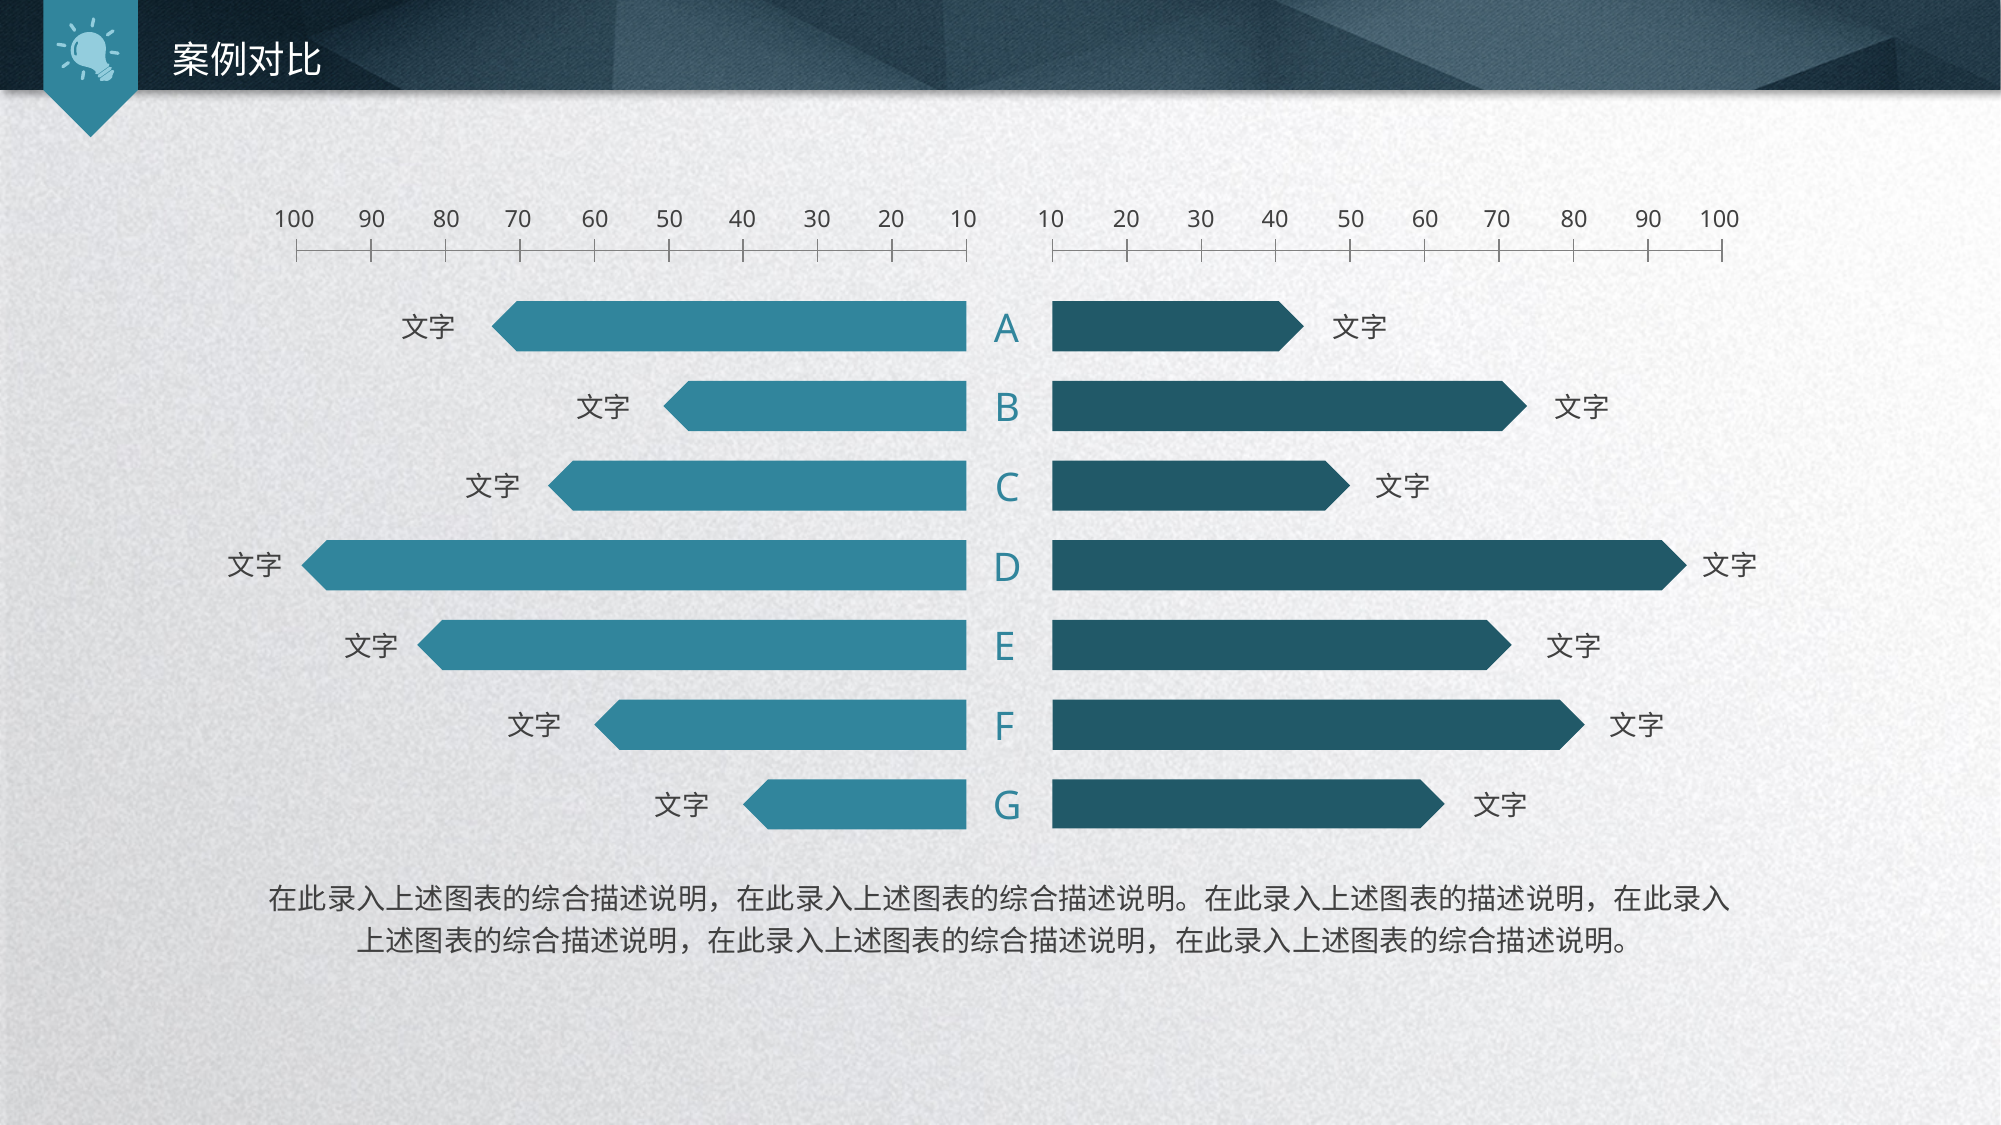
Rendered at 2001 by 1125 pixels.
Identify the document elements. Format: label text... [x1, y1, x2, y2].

text_box 文字 [492, 700, 578, 749]
text_box E [978, 613, 1031, 676]
picture [0, 92, 2001, 1125]
text_box 40 [714, 196, 771, 237]
text_box [0, 0, 41, 92]
text_box G [978, 773, 1037, 836]
text_box 30 [789, 196, 846, 237]
text_box [545, 458, 969, 513]
text_box [1050, 617, 1514, 673]
text_box [1050, 378, 1530, 434]
text_box [1050, 458, 1353, 513]
text_box 20 [863, 196, 920, 237]
text_box 案例对比 [161, 30, 469, 88]
text_box 文字 [1531, 621, 1617, 669]
text_box A [978, 295, 1034, 358]
text_box [592, 697, 969, 752]
text_box 80 [1545, 196, 1603, 237]
text_box 70 [1468, 196, 1526, 237]
text_box [1050, 777, 1447, 831]
text_box 文字 [1595, 700, 1680, 749]
text_box [740, 777, 969, 832]
text_box 文字 [1458, 780, 1544, 829]
text_box 文字 [1539, 382, 1625, 430]
text_box 50 [641, 196, 698, 237]
text_box 10 [934, 196, 992, 240]
text_box 30 [1172, 196, 1230, 237]
text_box [140, 0, 2001, 92]
text_box 文字 [1317, 302, 1403, 351]
text_box 50 [1322, 196, 1380, 237]
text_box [1052, 238, 1723, 262]
text_box 文字 [1687, 540, 1773, 588]
text_box C [980, 454, 1035, 517]
text_box 文字 [450, 461, 536, 510]
text_box 文字 [213, 540, 298, 588]
text_box F [979, 693, 1030, 756]
text_box [489, 299, 969, 354]
text_box 60 [566, 196, 624, 237]
text_box 文字 [329, 621, 415, 669]
text_box 80 [418, 196, 475, 237]
text_box [415, 617, 969, 673]
text_box 文字 [639, 780, 725, 829]
text_box 70 [489, 196, 547, 237]
text_box 10 [1022, 196, 1079, 240]
text_box [1050, 697, 1587, 752]
text_box D [978, 534, 1037, 597]
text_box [43, 0, 139, 138]
text_box 文字 [561, 382, 647, 430]
text_box [299, 538, 969, 593]
text_box 90 [343, 196, 401, 237]
text_box [1050, 299, 1307, 354]
text_box [1050, 538, 1687, 593]
text_box 文字 [386, 302, 472, 351]
text_box 在此录入上述图表的综合描述说明，在此录入上述图表的综合描述说明。在此录入上述图表的描述说明，在此录入上述图表的综合描述说明，在此录入上述图表的综合描述说明，在此录入上述图表的综合描述说明。 [245, 865, 1755, 965]
text_box 100 [259, 196, 330, 240]
text_box B [979, 375, 1035, 437]
text_box 40 [1246, 196, 1304, 237]
text_box 90 [1620, 196, 1677, 237]
text_box 100 [1684, 196, 1755, 240]
text_box 60 [1397, 196, 1454, 237]
text_box 20 [1098, 196, 1155, 237]
text_box 文字 [1361, 461, 1446, 510]
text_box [296, 238, 967, 262]
text_box [661, 378, 969, 434]
